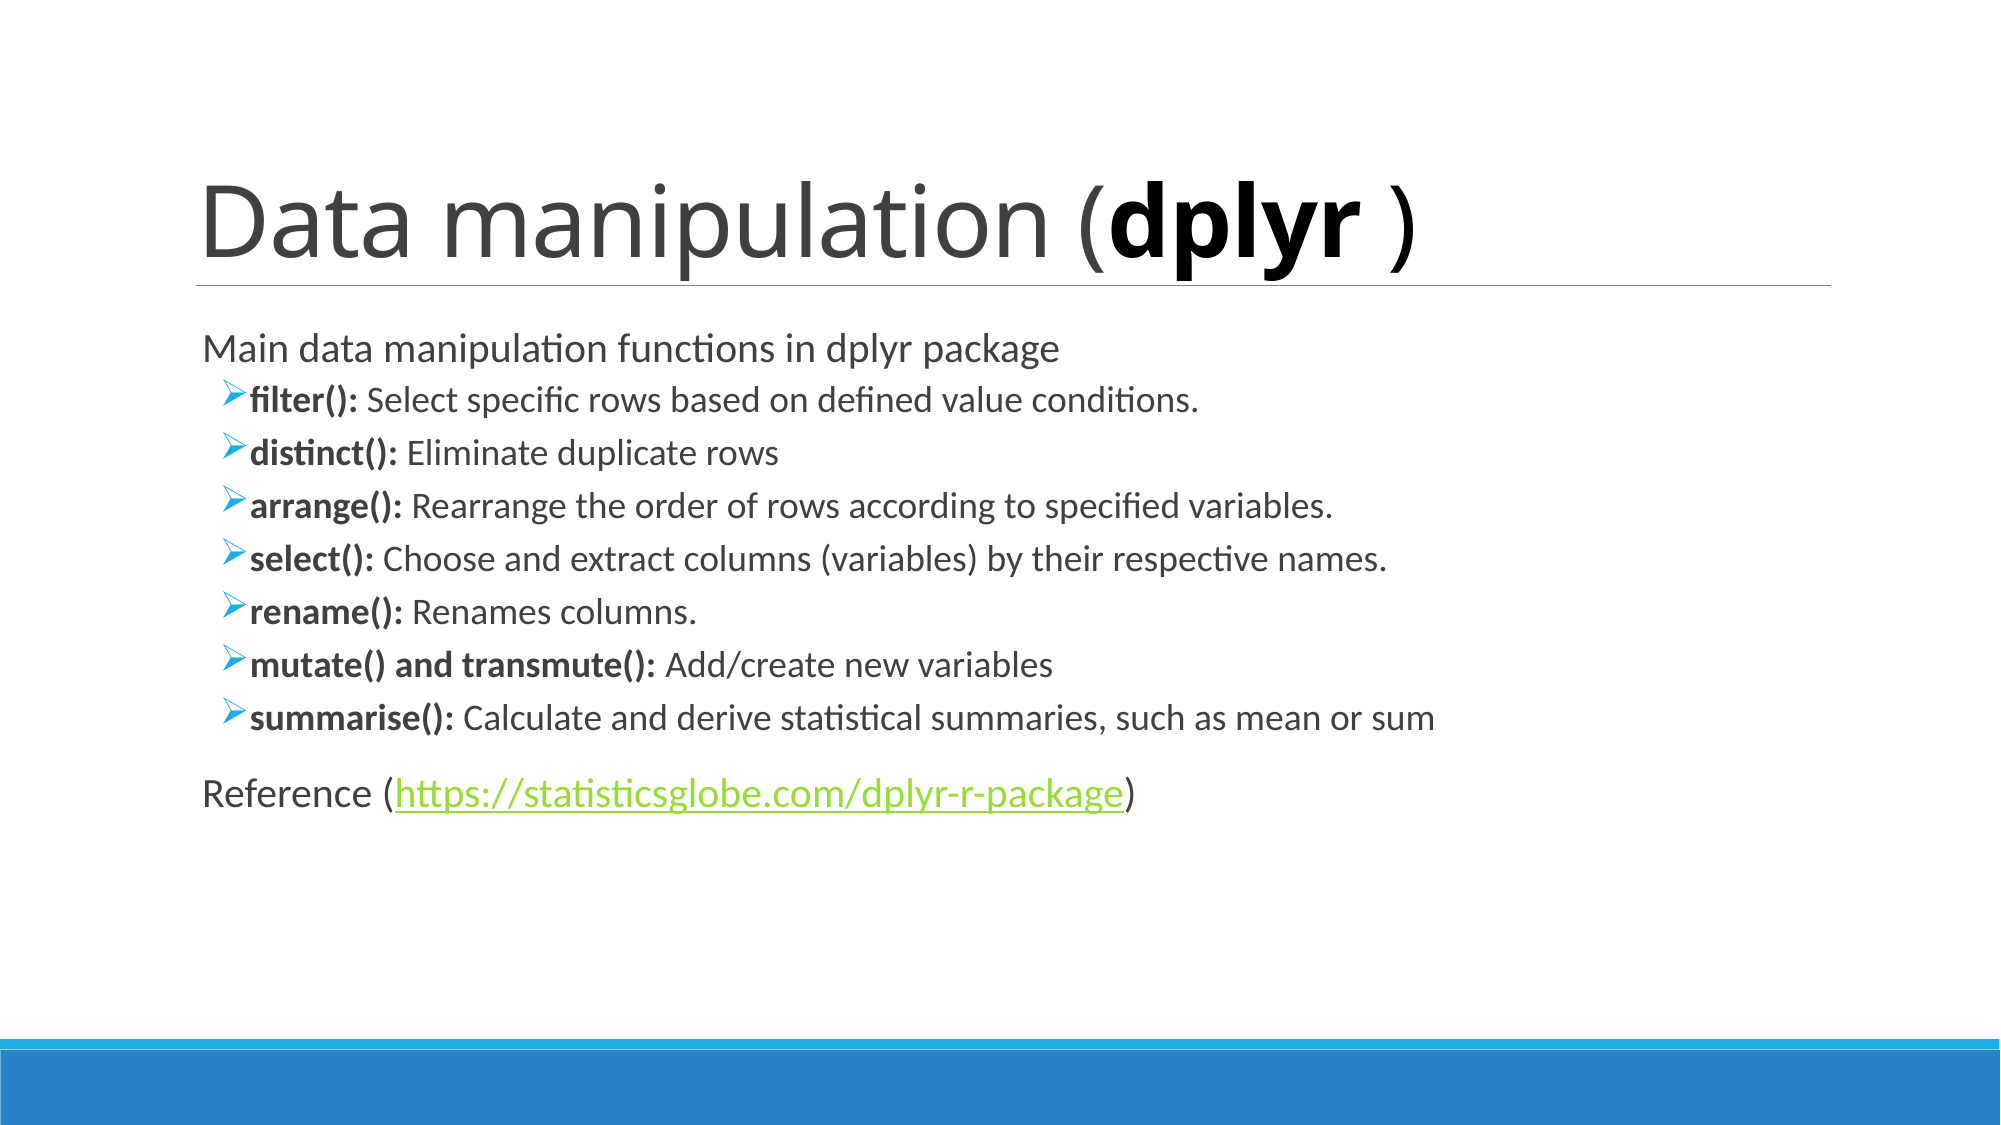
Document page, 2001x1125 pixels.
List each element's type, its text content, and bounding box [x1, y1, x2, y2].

title Data manipulation (dplyr ) [182, 47, 1830, 285]
list Main data manipulation functions in dplyr package filter(): Select specific rows based on defined value conditions. distinct(): Eliminate duplicate rows arrange(): Rearrange the order of rows according to specified variables. select(): Choose and extract columns (variables) by their respective names. rename(): Renames columns. mutate() and transmute(): Add/create new variables summarise(): Calculate and derive statistical summaries, such as mean or sum Reference (https://statisticsglobe.com/dplyr-r-package) [187, 319, 1893, 941]
